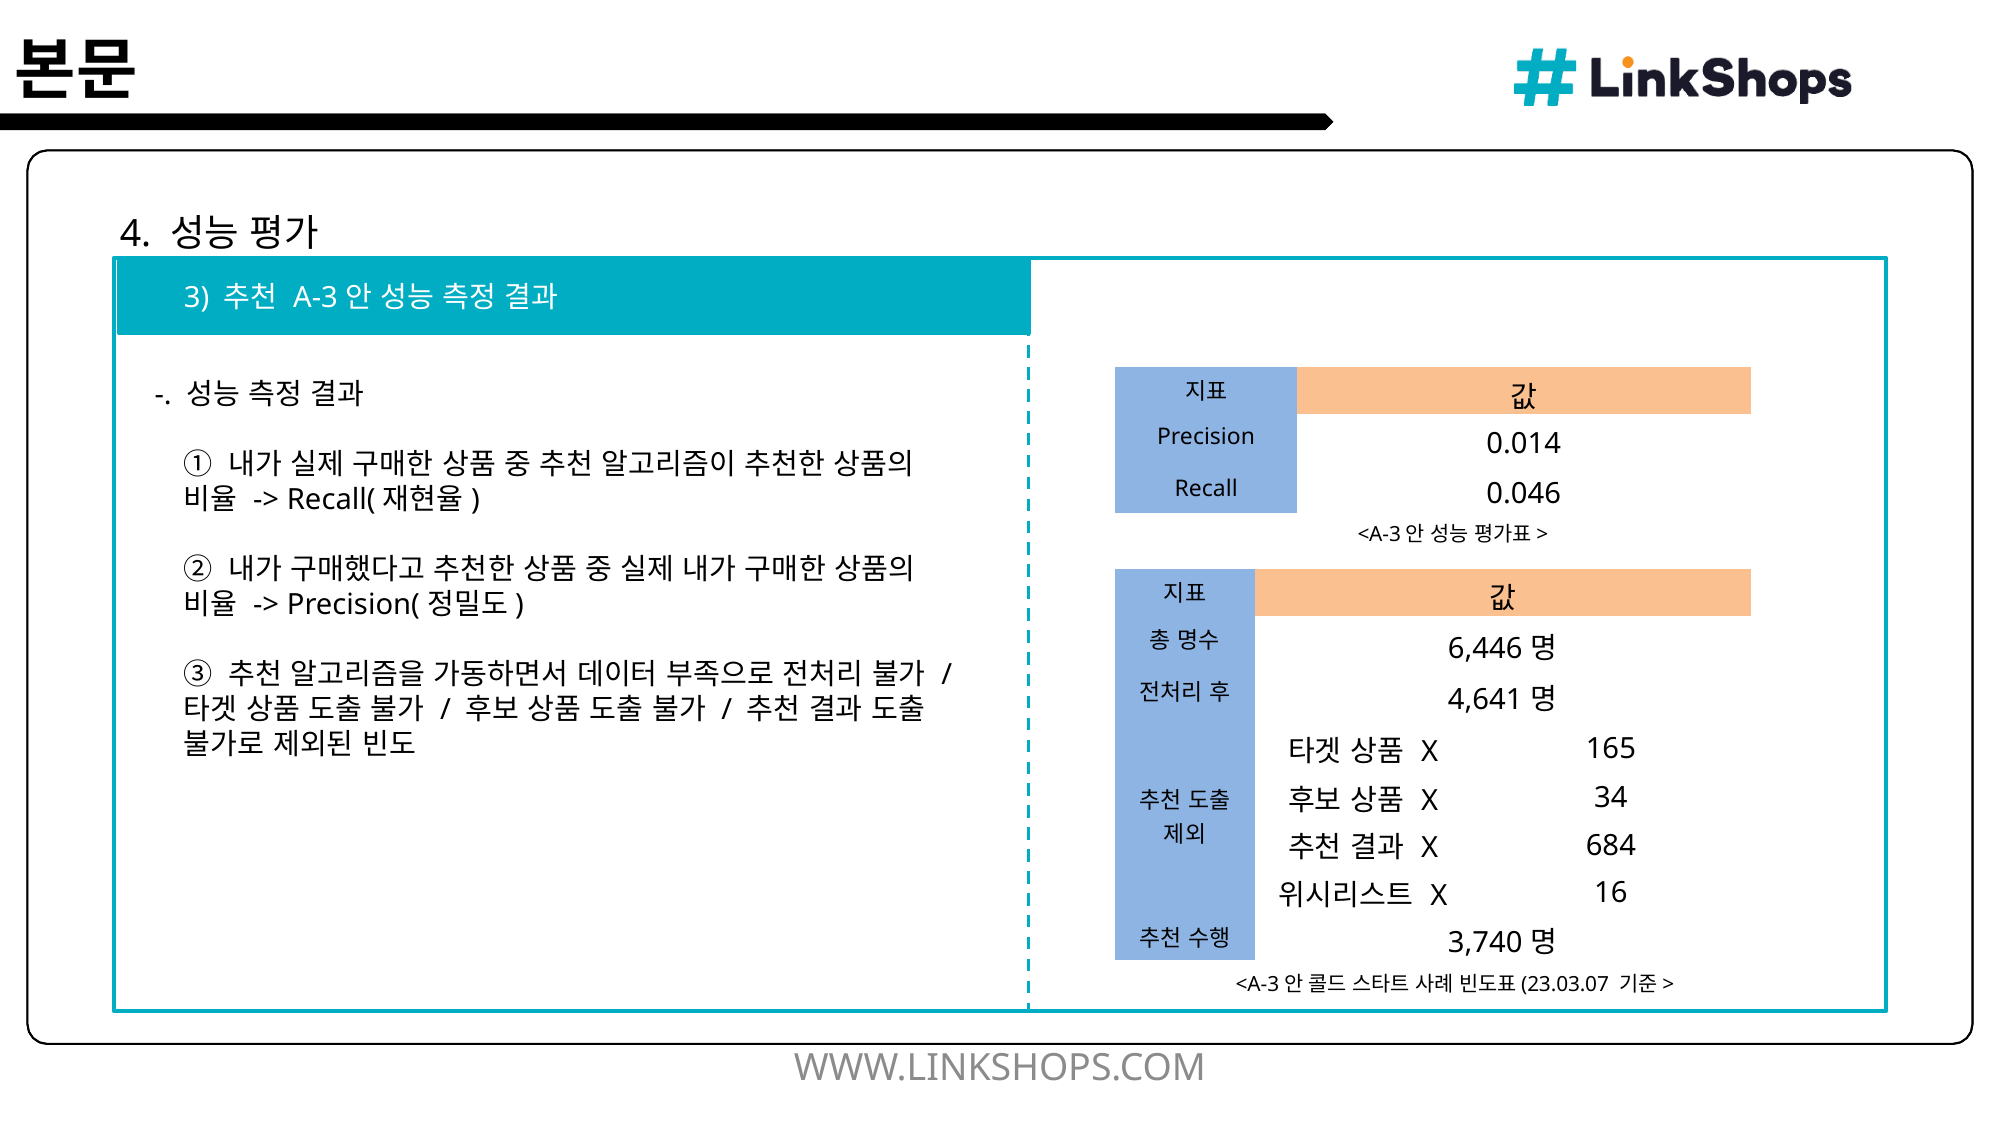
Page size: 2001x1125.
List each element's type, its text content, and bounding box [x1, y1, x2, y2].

table_cell 4,641명 [1255, 667, 1751, 719]
text_box 본문 [0, 19, 1317, 114]
table_header 지표 [1115, 367, 1297, 414]
table_cell 3,740명 [1255, 912, 1751, 960]
table_cell 6,446명 [1255, 616, 1751, 667]
table_header 값 [1255, 569, 1751, 616]
table_cell 추천 결과 X [1255, 818, 1471, 865]
text_box 3) 추천 A-3안 성능 측정 결과 [117, 256, 1031, 335]
table_cell 0.014 [1297, 414, 1751, 466]
table_cell 165 [1471, 719, 1751, 770]
footer WWW.LINKSHOPS.COM [683, 1044, 1317, 1123]
table_cell 추천 도출 제외 [1115, 719, 1255, 912]
table_cell 684 [1471, 818, 1751, 865]
text_box [0, 111, 1336, 133]
table_cell 후보 상품 X [1255, 770, 1471, 818]
table_cell 전처리 후 [1115, 667, 1255, 719]
table_cell 0.046 [1297, 466, 1751, 513]
table_cell 16 [1471, 865, 1751, 912]
table_cell Precision [1115, 414, 1297, 466]
table_cell 위시리스트 X [1255, 865, 1471, 912]
table_cell Recall [1115, 466, 1297, 513]
text_box VAR 충격 반응 함수 설명 [1031, 256, 1888, 1013]
table_header 값 [1297, 367, 1751, 414]
table_cell 추천 수행 [1115, 912, 1255, 960]
text_box VAR 충격 반응 함수 설명 [112, 256, 1024, 1013]
table_cell 34 [1471, 770, 1751, 818]
picture [1364, 0, 2000, 292]
text_box [27, 150, 1973, 1044]
text_box <A-3안 콜드 스타트 사례 빈도표(23.03.07 기준> [1220, 963, 1694, 1003]
text_box 4. 성능 평가 [113, 178, 971, 256]
table_cell 타겟 상품 X [1255, 719, 1471, 770]
text_box <A-3안 성능 평가표> [1342, 513, 1572, 554]
table_header 지표 [1115, 569, 1255, 616]
text_box -. 성능 측정 결과 ① 내가 실제 구매한 상품 중 추천 알고리즘이 추천한 상품의 비율 -> Recall(재현율) ② 내가 구매했다고 추천한 상품 중 실제 내가 구매한 상품의 비율 -> Precision(정밀도) ③ 추천 알고리즘을 가동하면서 데이터 부족으로 전처리 불가 / 타겟 상품 도출 불가 / 후보 상품 도출 불가 / 추천 결과 도출 불가로 제외된 빈도 [119, 333, 971, 1012]
table_cell 총 명수 [1115, 616, 1255, 667]
